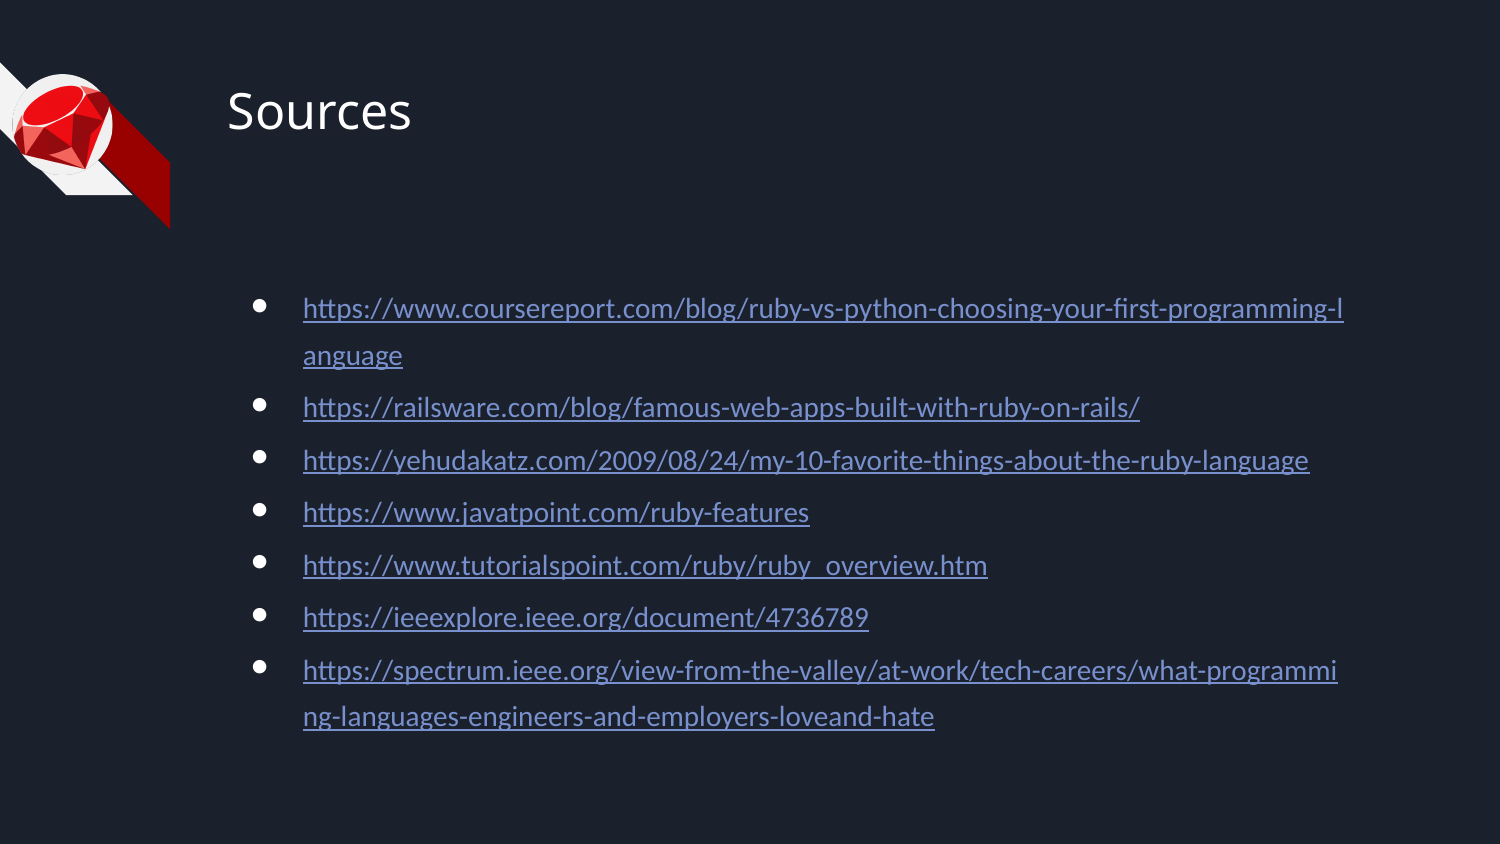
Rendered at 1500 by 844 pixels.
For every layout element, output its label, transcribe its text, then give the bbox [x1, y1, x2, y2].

picture [0, 74, 158, 175]
list https://www.coursereport.com/blog/ruby-vs-python-choosing-your-first-programming-language https://railsware.com/blog/famous-web-apps-built-with-ruby-on-rails/ https://yehudakatz.com/2009/08/24/my-10-favorite-things-about-the-ruby-language https://www.javatpoint.com/ruby-features https://www.tutorialspoint.com/ruby/ruby_overview.htm https://ieeexplore.ieee.org/document/4736789 https://spectrum.ieee.org/view-from-the-valley/at-work/tech-careers/what-programming-languages-engineers-and-employers-loveand-hate [212, 257, 1368, 768]
title Sources [212, 64, 1368, 215]
